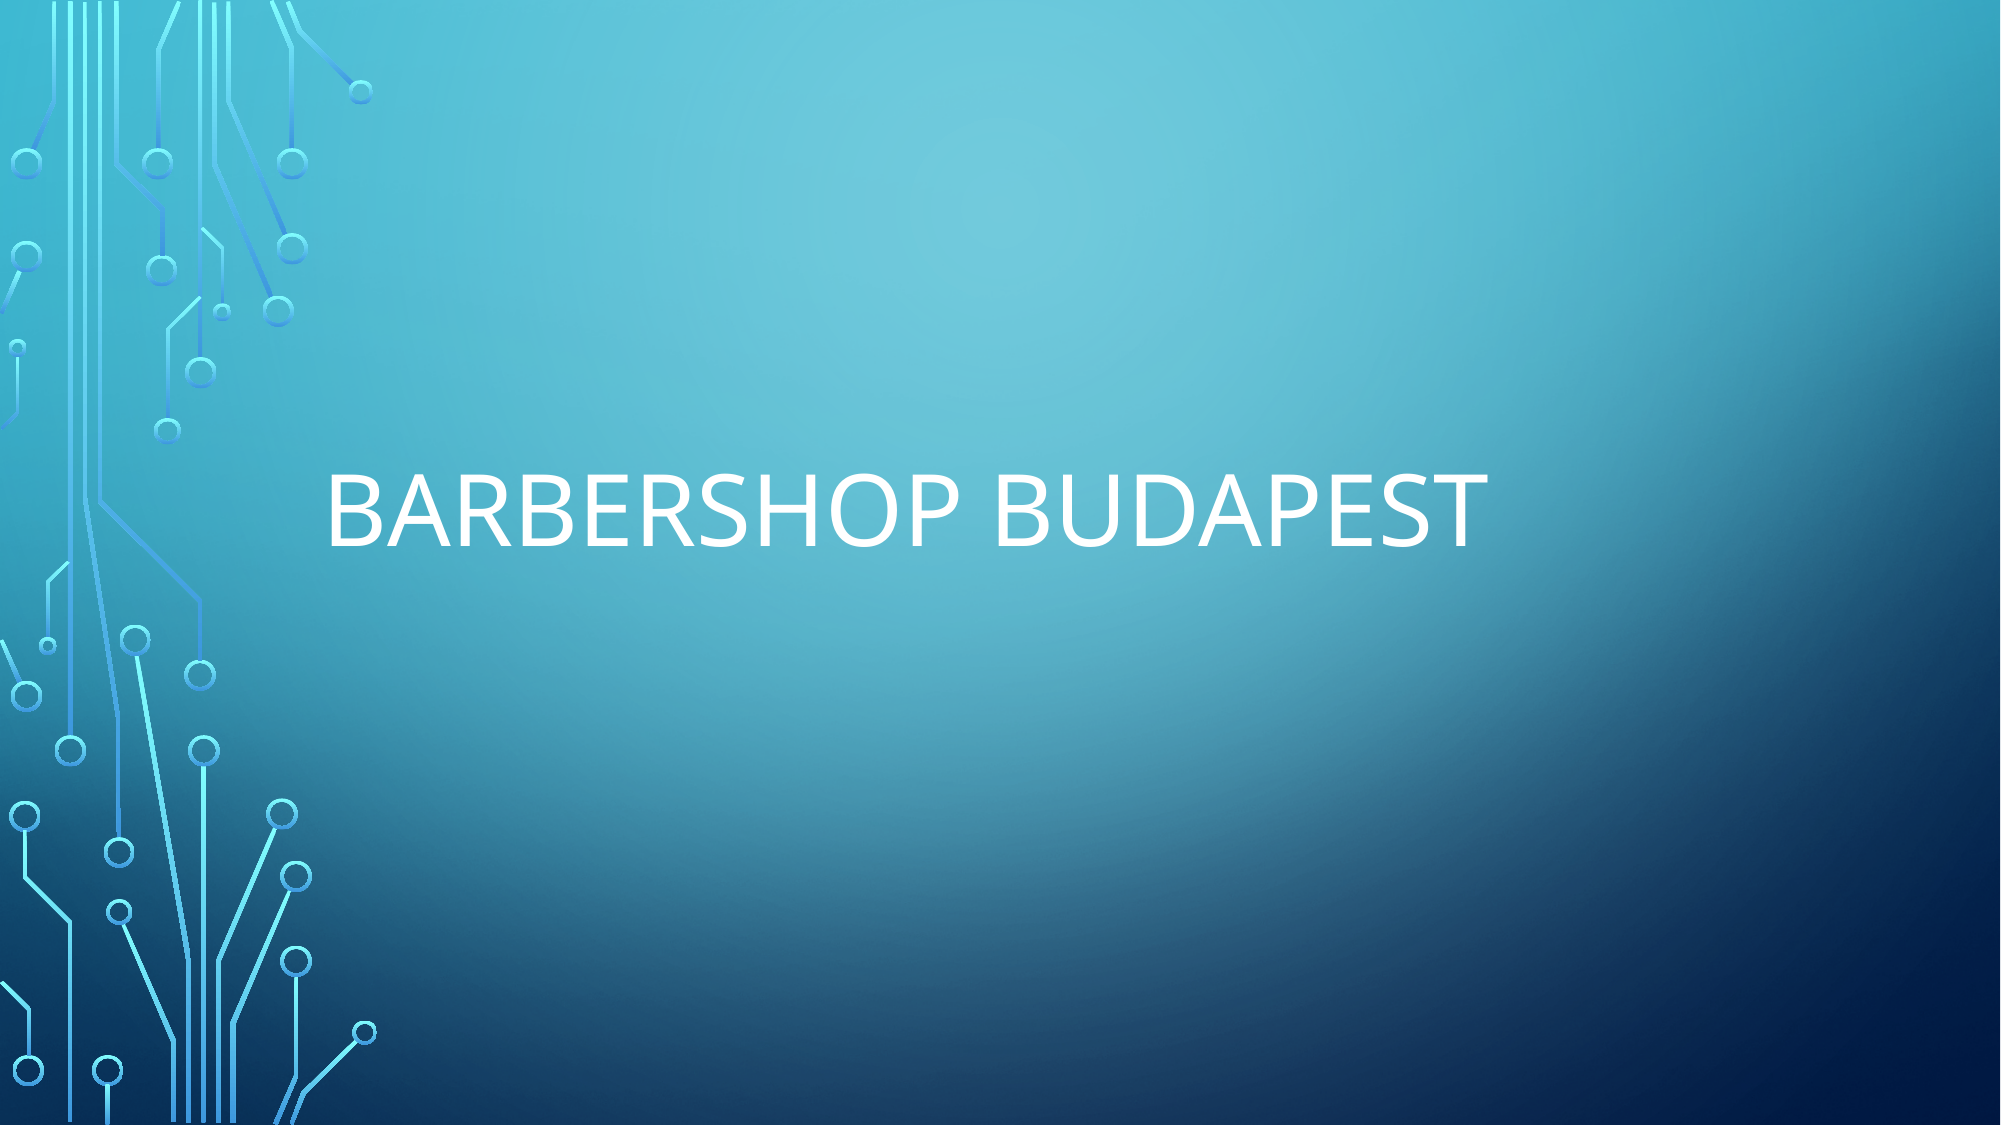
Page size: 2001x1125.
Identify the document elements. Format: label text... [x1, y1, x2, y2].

title Barbershop Budapest [307, 184, 1750, 576]
